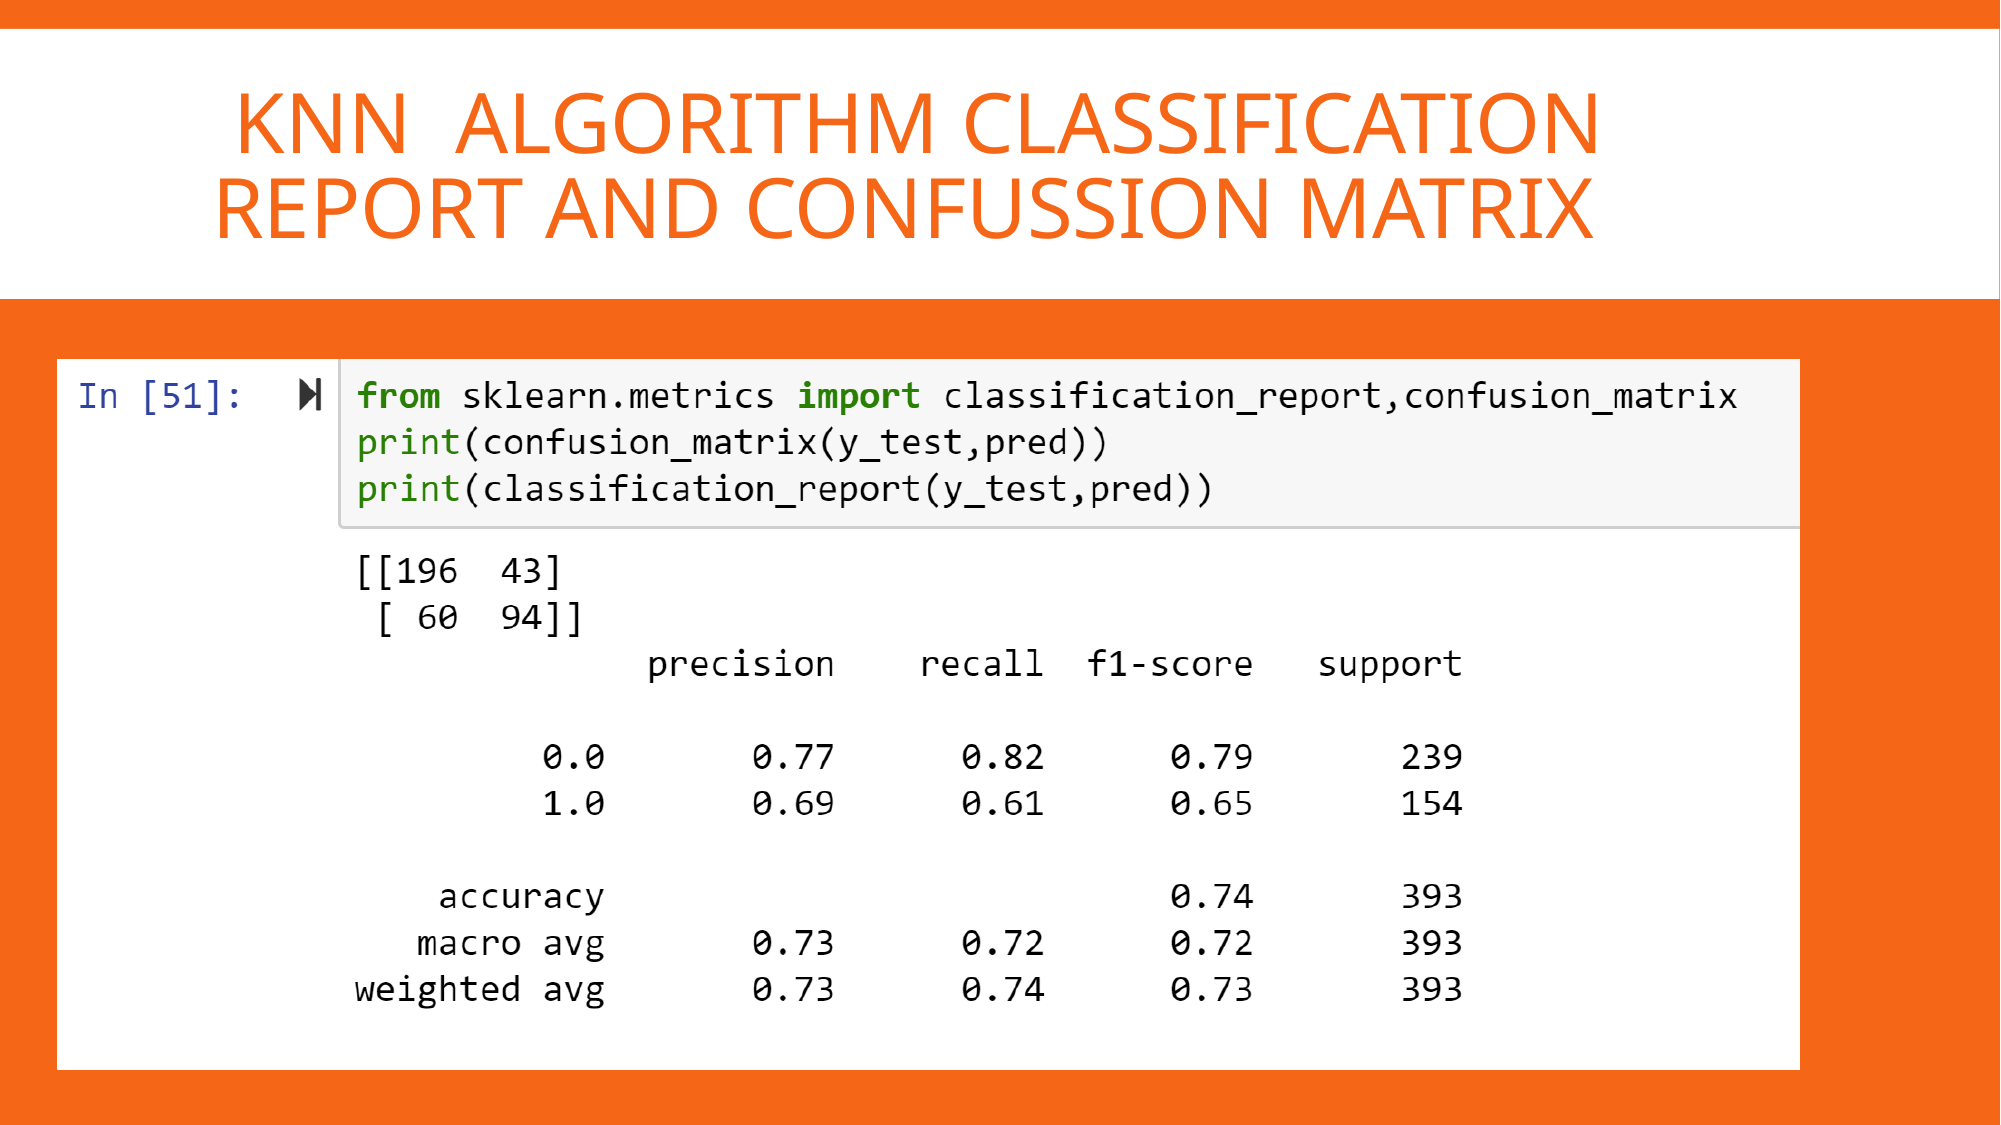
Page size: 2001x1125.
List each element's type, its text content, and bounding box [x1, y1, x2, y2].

title KNN ALGORITHM CLASSIFICATION REPORT AND CONFUSSION MATRIX [197, 46, 1803, 295]
picture [57, 359, 1800, 1071]
